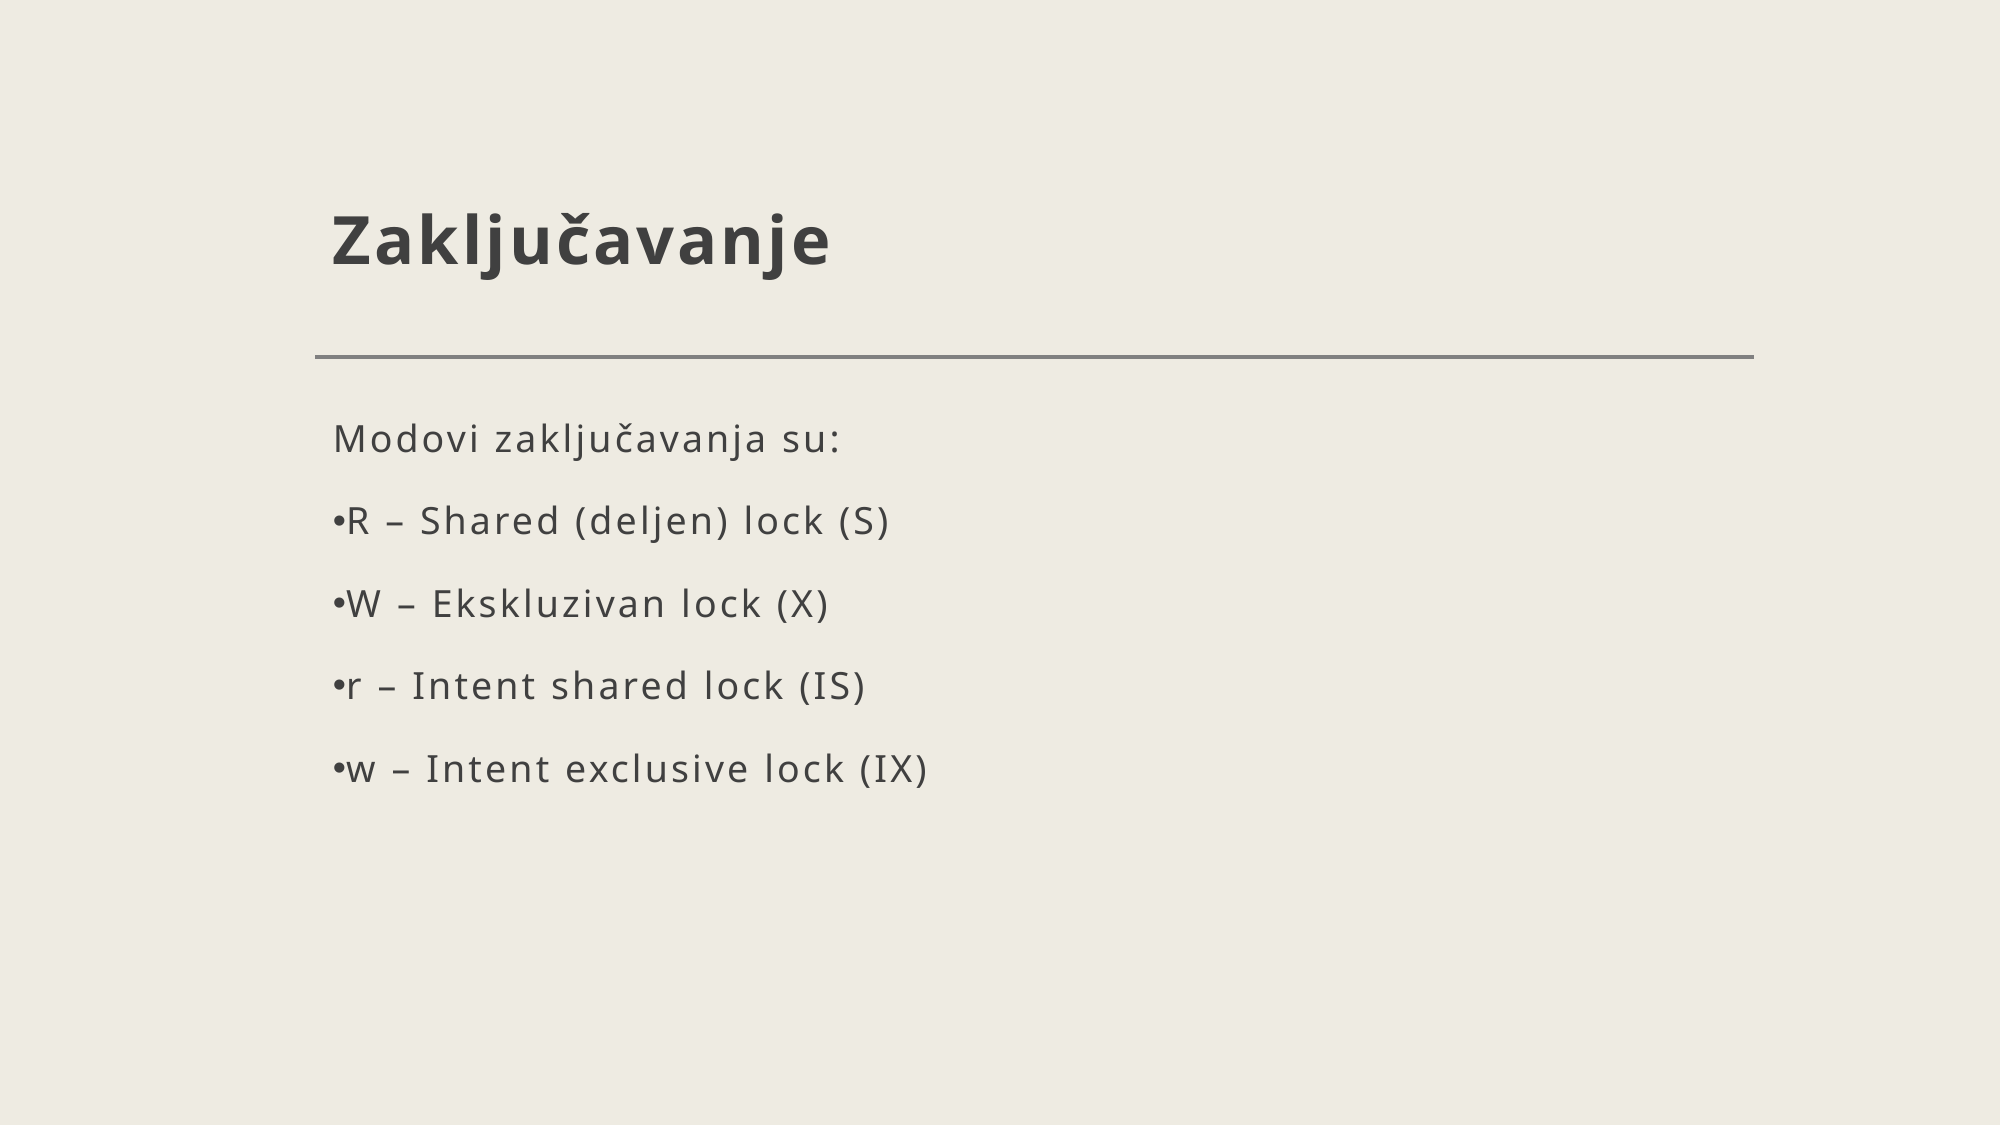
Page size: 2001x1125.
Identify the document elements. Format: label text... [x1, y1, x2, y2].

title Zaključavanje [315, 72, 1754, 294]
list Modovi zaključavanja su: R – Shared (deljen) lock (S) W – Ekskluzivan lock (X) r – Intent shared lock (IS) w – Intent exclusive lock (IX) [315, 379, 1754, 979]
